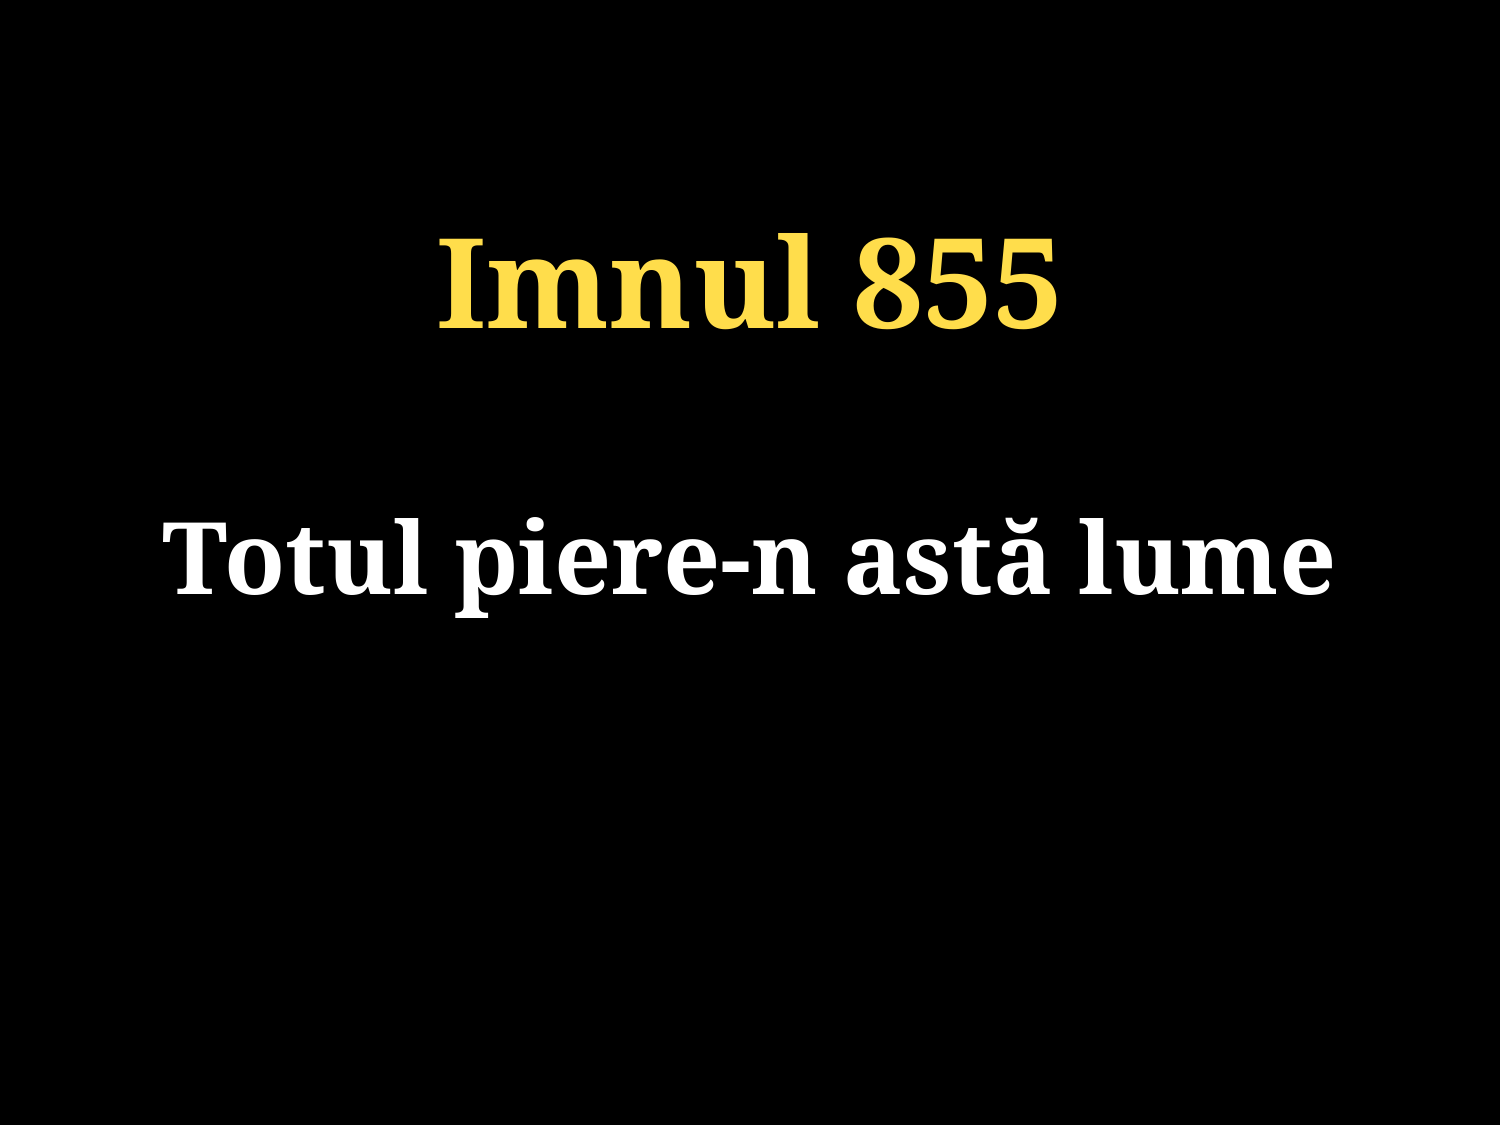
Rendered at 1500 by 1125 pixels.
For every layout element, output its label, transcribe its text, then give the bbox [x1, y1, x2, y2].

text_box Imnul 855 [0, 195, 1500, 361]
text_box Totul piere-n astă lume [0, 487, 1500, 623]
